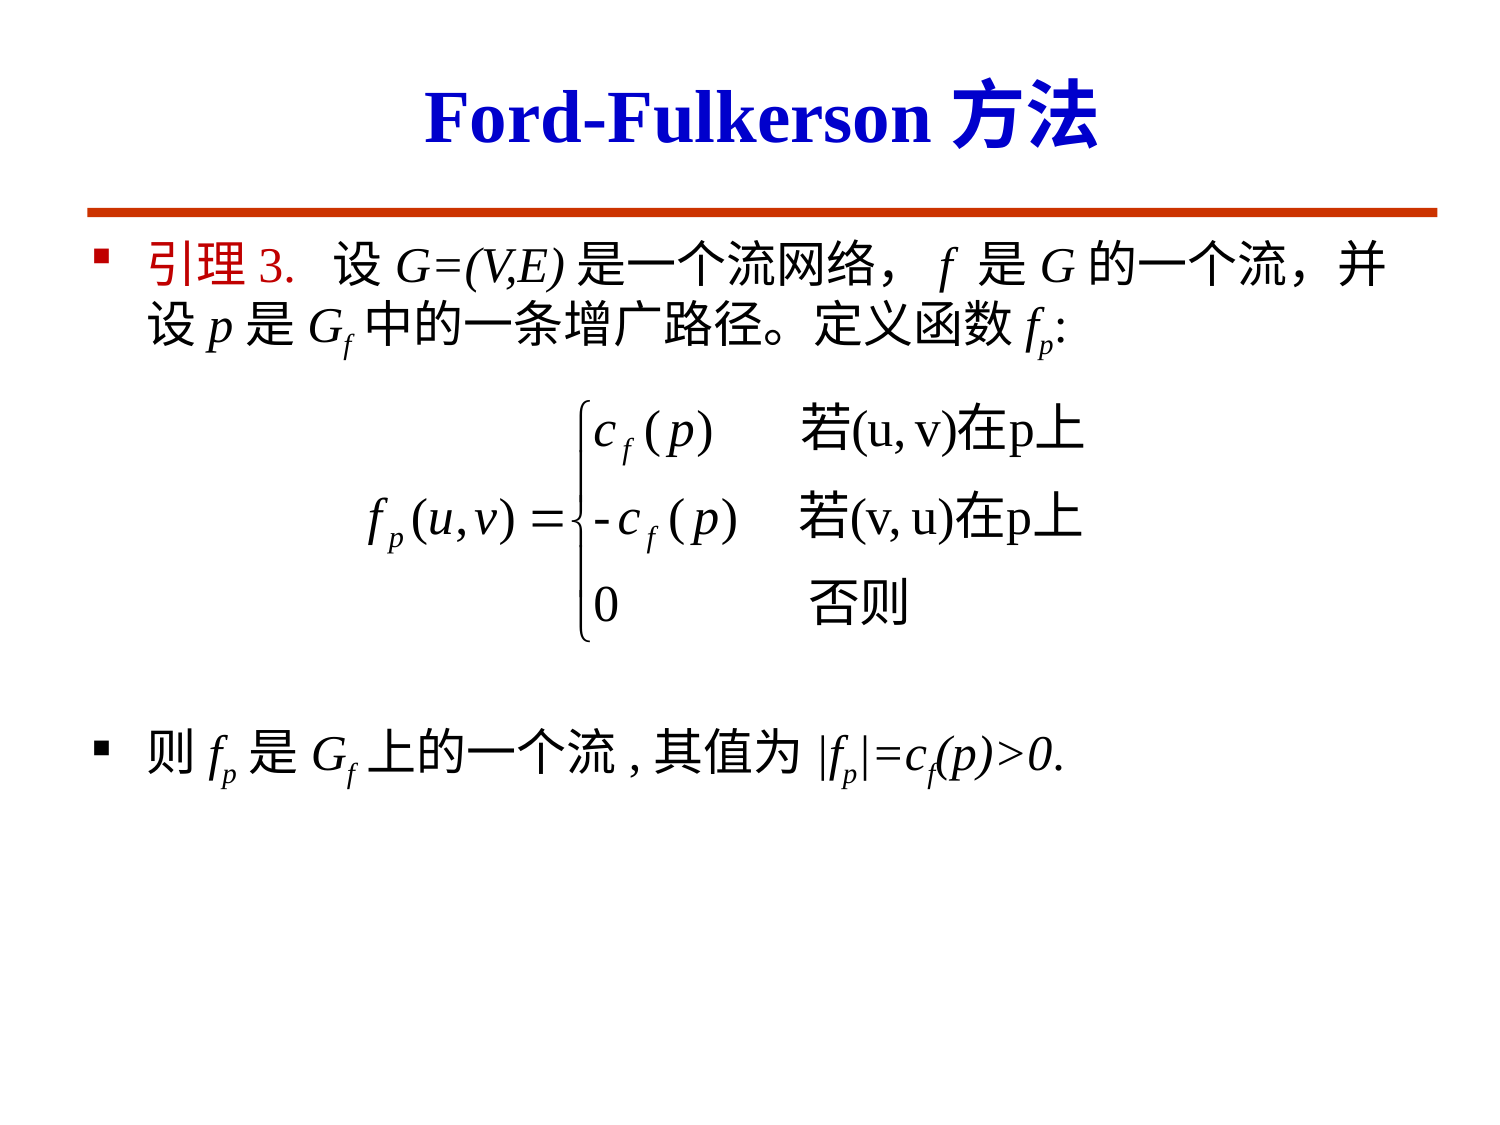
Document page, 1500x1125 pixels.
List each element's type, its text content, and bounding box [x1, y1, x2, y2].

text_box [349, 387, 1095, 656]
title Ford-Fulkerson方法 [125, 37, 1400, 188]
list 引理3. 设G=(V,E)是一个流网络，f 是G的一个流，并设p是Gf中的一条增广路径。定义函数fp: 则fp是Gf上的一个流,其值为|fp|=cf(p)>0. [75, 224, 1438, 1088]
